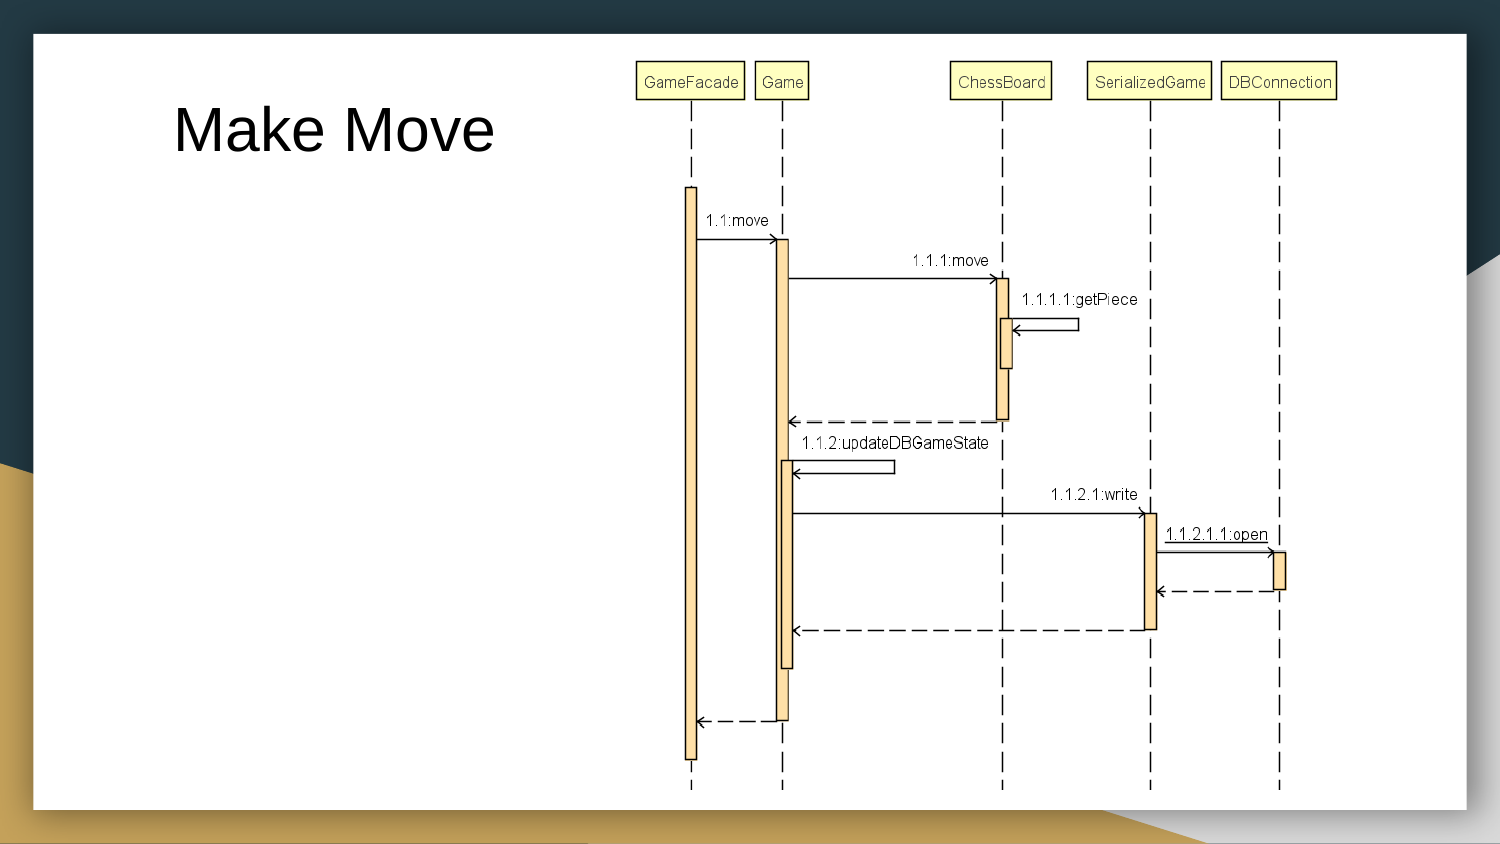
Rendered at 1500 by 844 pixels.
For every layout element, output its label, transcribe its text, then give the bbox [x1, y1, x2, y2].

picture [628, 53, 1461, 790]
text_box Make Move [51, 73, 620, 455]
